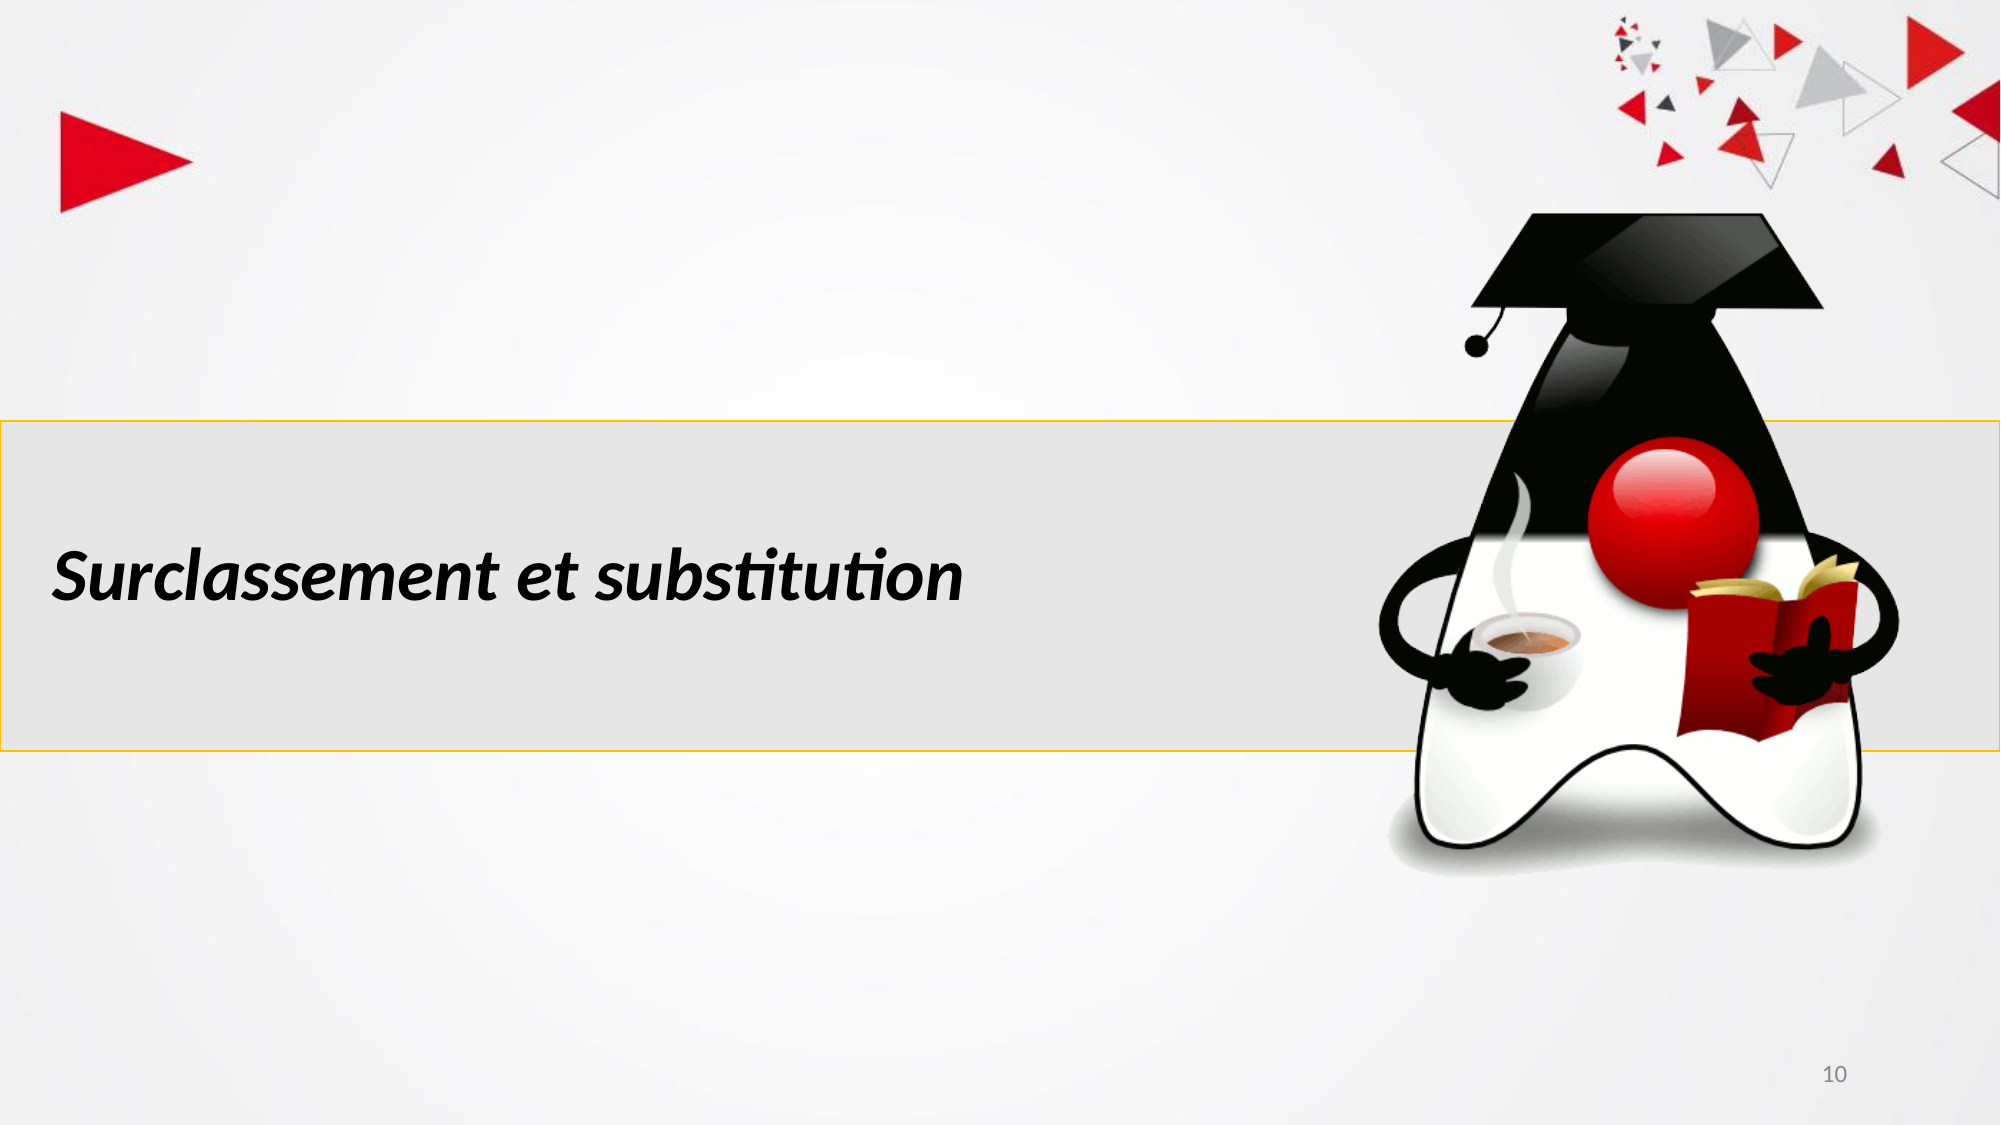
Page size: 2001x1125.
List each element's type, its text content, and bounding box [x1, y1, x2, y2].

slide_number 10 [1412, 1042, 1863, 1103]
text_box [0, 198, 2000, 898]
picture [0, 0, 2001, 1125]
